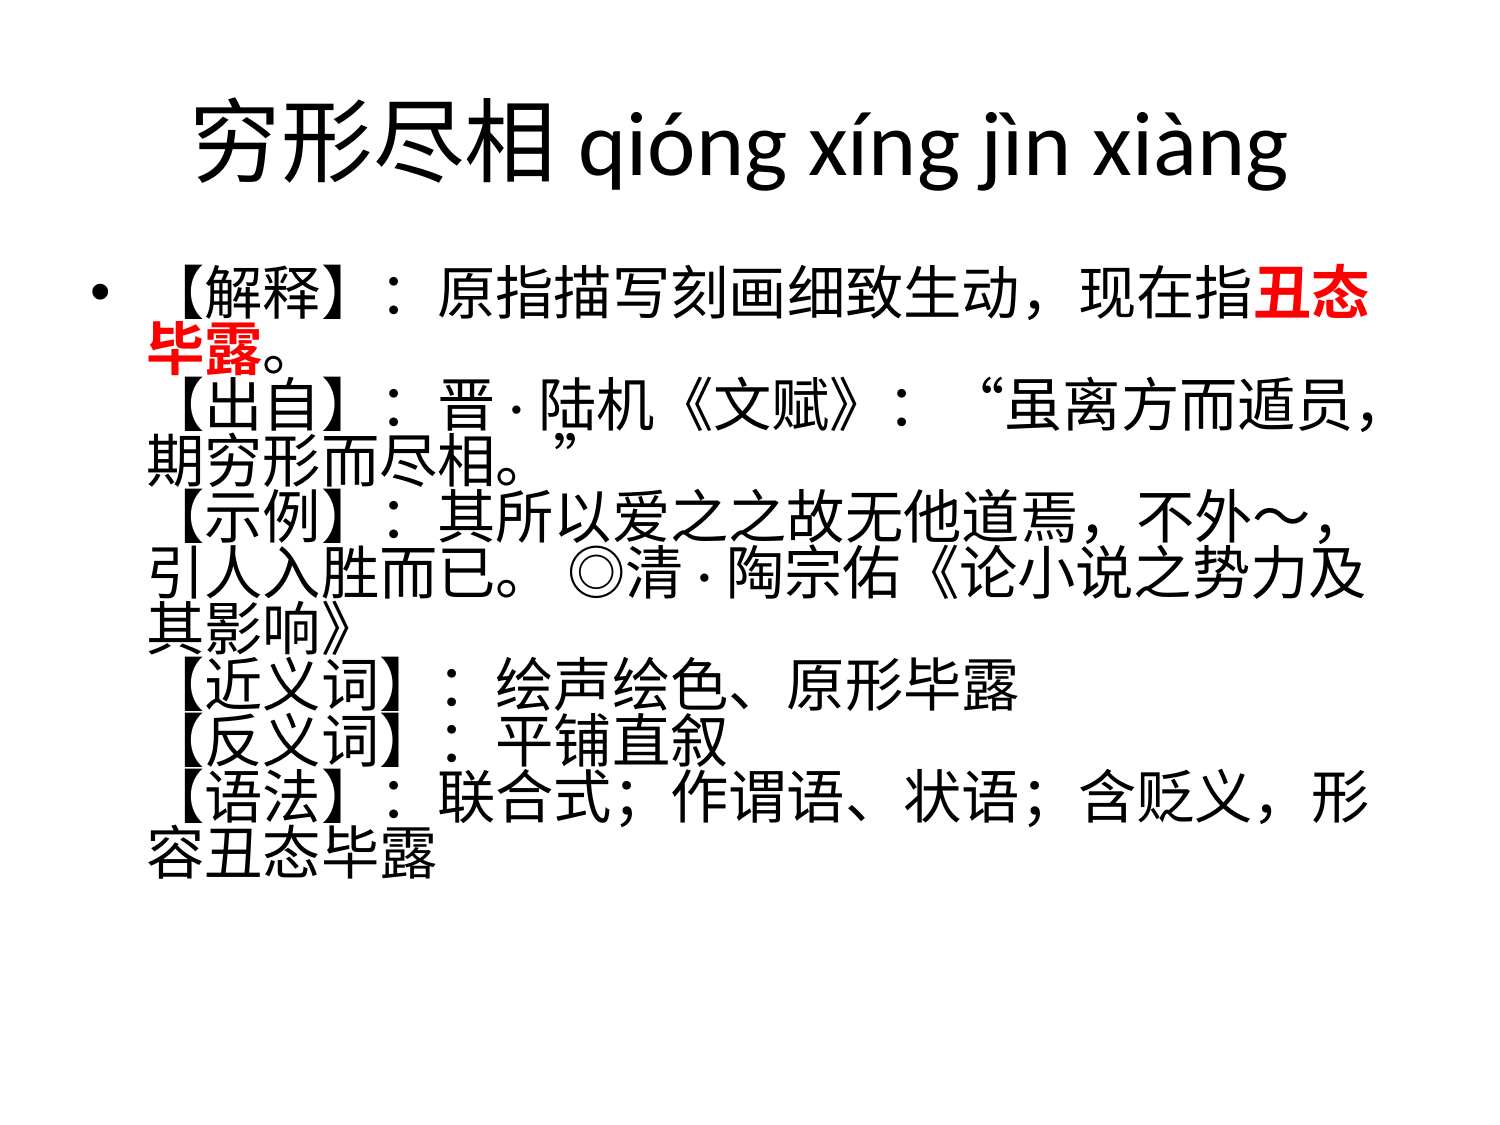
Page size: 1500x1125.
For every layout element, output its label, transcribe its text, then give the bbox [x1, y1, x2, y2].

title 穷形尽相qióng xíng jìn xiàng [75, 45, 1425, 233]
list 【解释】：原指描写刻画细致生动，现在指丑态毕露。 【出自】：晋·陆机《文赋》：“虽离方而遁员，期穷形而尽相。” 【示例】：其所以爱之之故无他道焉，不外～，引人入胜而已。 ◎清·陶宗佑《论小说之势力及其影响》 【近义词】：绘声绘色、原形毕露 【反义词】：平铺直叙 【语法】：联合式；作谓语、状语；含贬义，形容丑态毕露 [75, 262, 1425, 1005]
